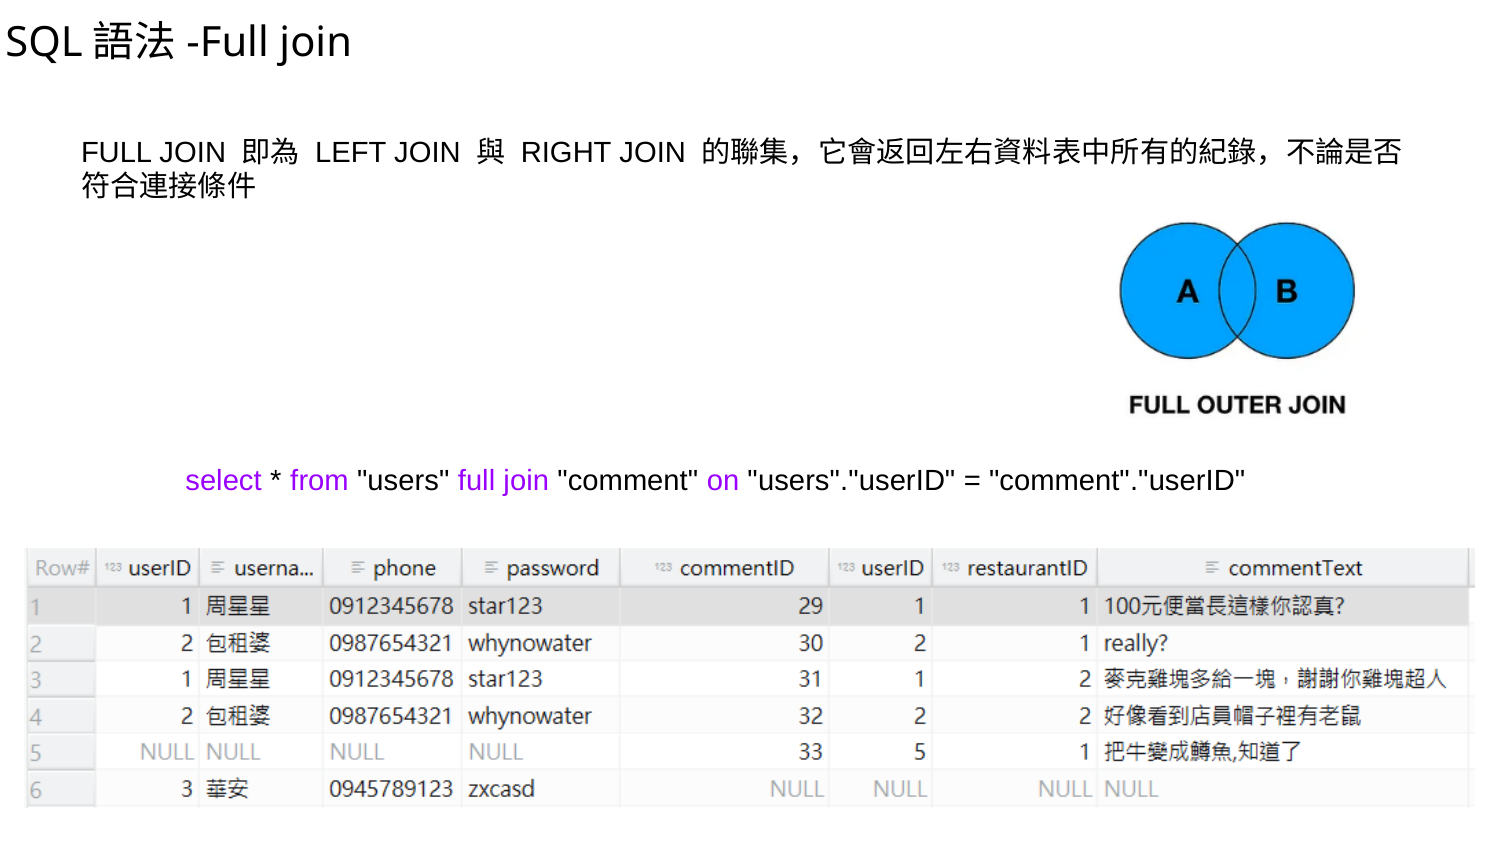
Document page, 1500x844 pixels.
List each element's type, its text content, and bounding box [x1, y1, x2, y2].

text_box select * from "users" full join "comment" on "users"."userID" = "comment"."userID" [170, 446, 1330, 512]
picture [24, 547, 1476, 809]
picture [1099, 206, 1368, 421]
text_box SQL語法-Full join [0, 0, 607, 90]
text_box FULL JOIN 即為 LEFT JOIN 與 RIGHT JOIN 的聯集，它會返回左右資料表中所有的紀錄，不論是否符合連接條件 [66, 117, 1434, 218]
